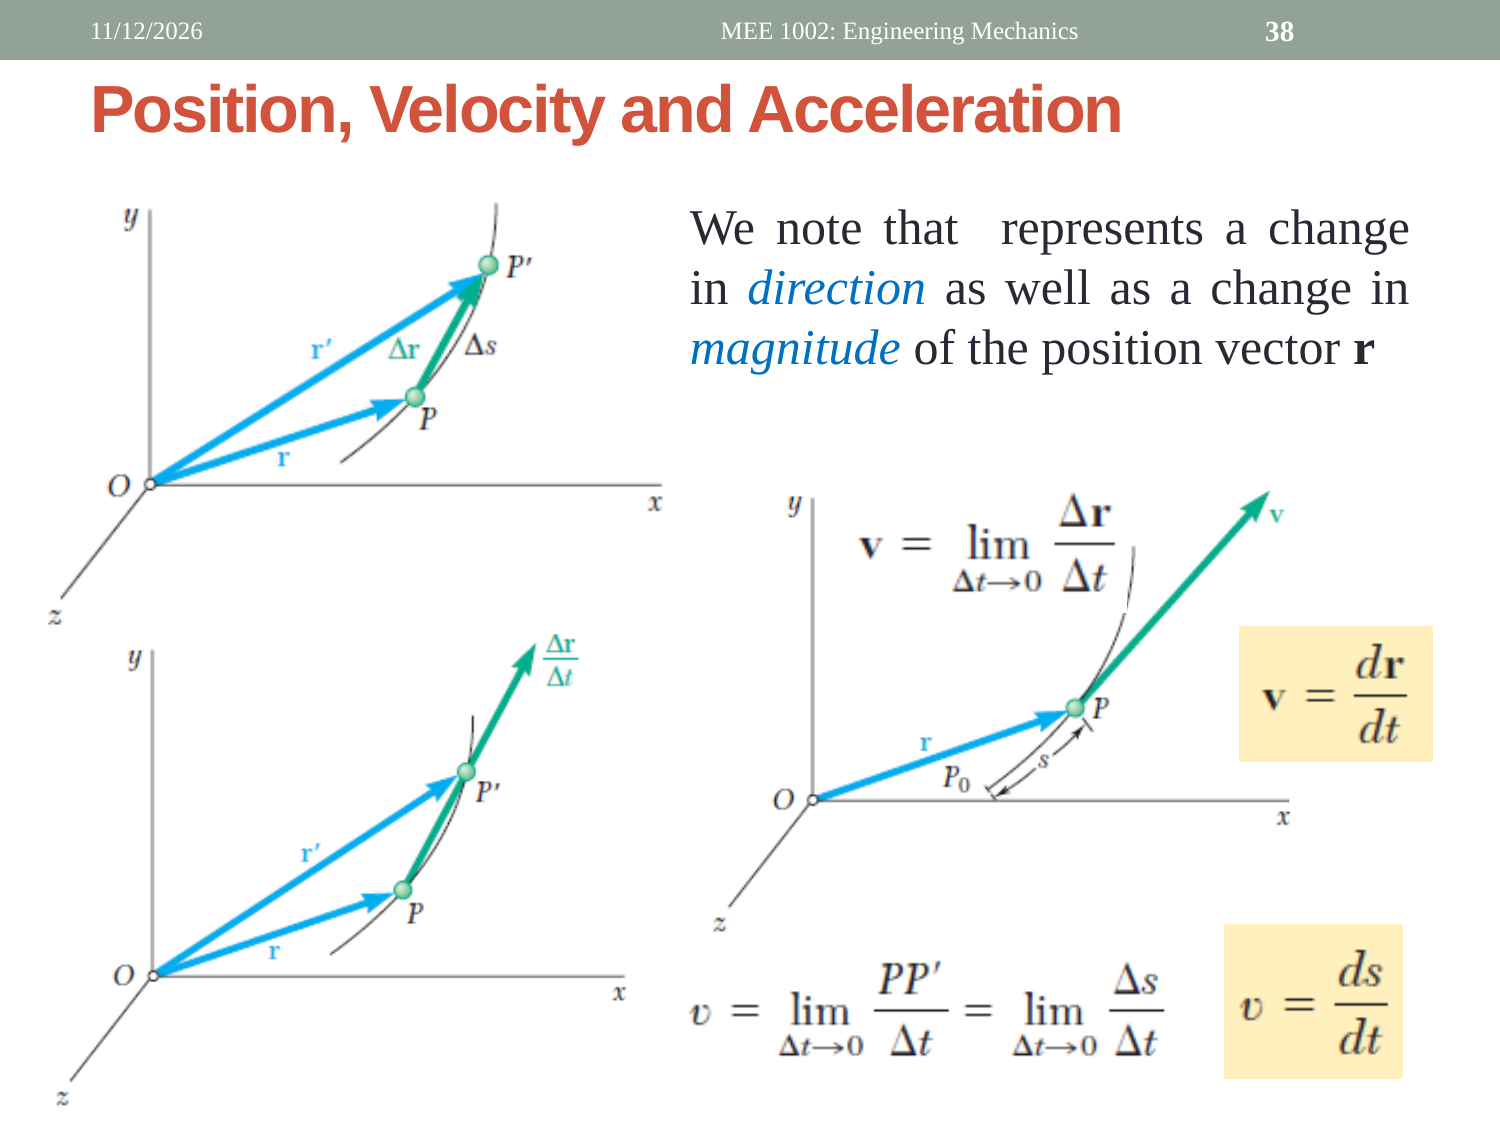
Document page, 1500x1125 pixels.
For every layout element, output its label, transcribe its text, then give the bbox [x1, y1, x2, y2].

footer MEE 1002: Engineering Mechanics [562, 3, 1238, 57]
picture [668, 476, 1433, 1087]
title Position, Velocity and Acceleration [75, 24, 1425, 188]
slide_number 38 [1250, 3, 1425, 57]
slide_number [75, 3, 550, 57]
picture [37, 186, 685, 631]
picture [49, 633, 634, 1113]
